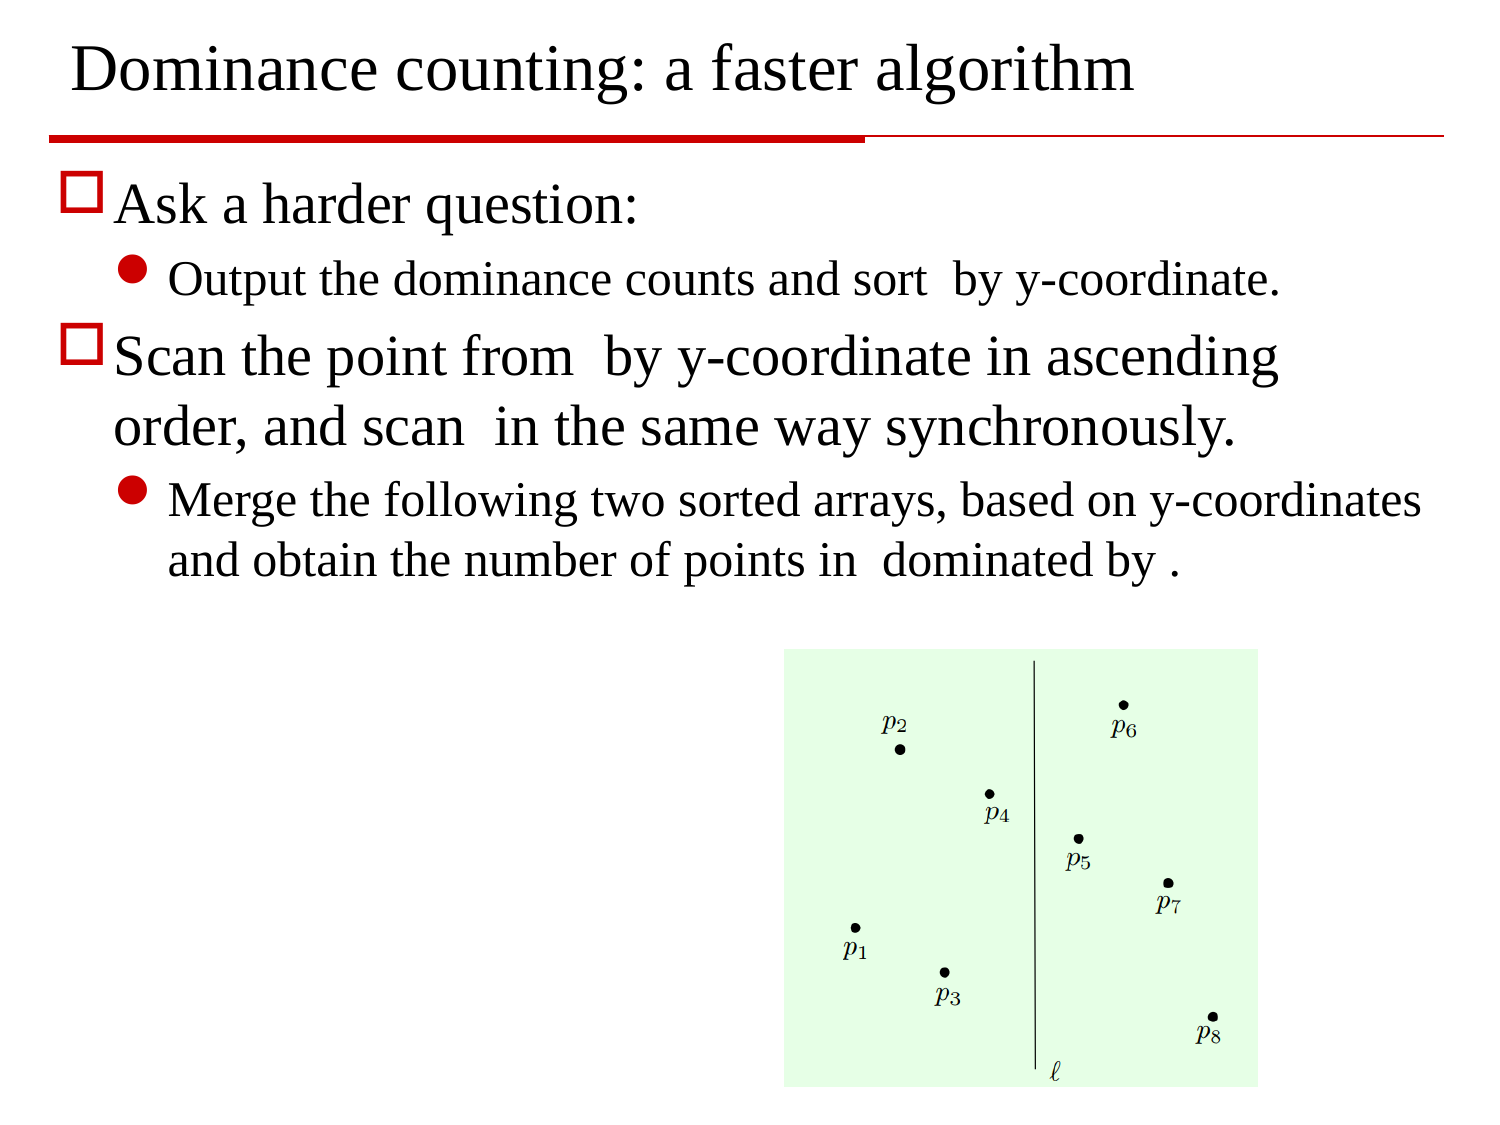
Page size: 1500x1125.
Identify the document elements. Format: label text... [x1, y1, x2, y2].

picture [784, 649, 1258, 1087]
title Dominance counting: a faster algorithm [55, 16, 1444, 120]
